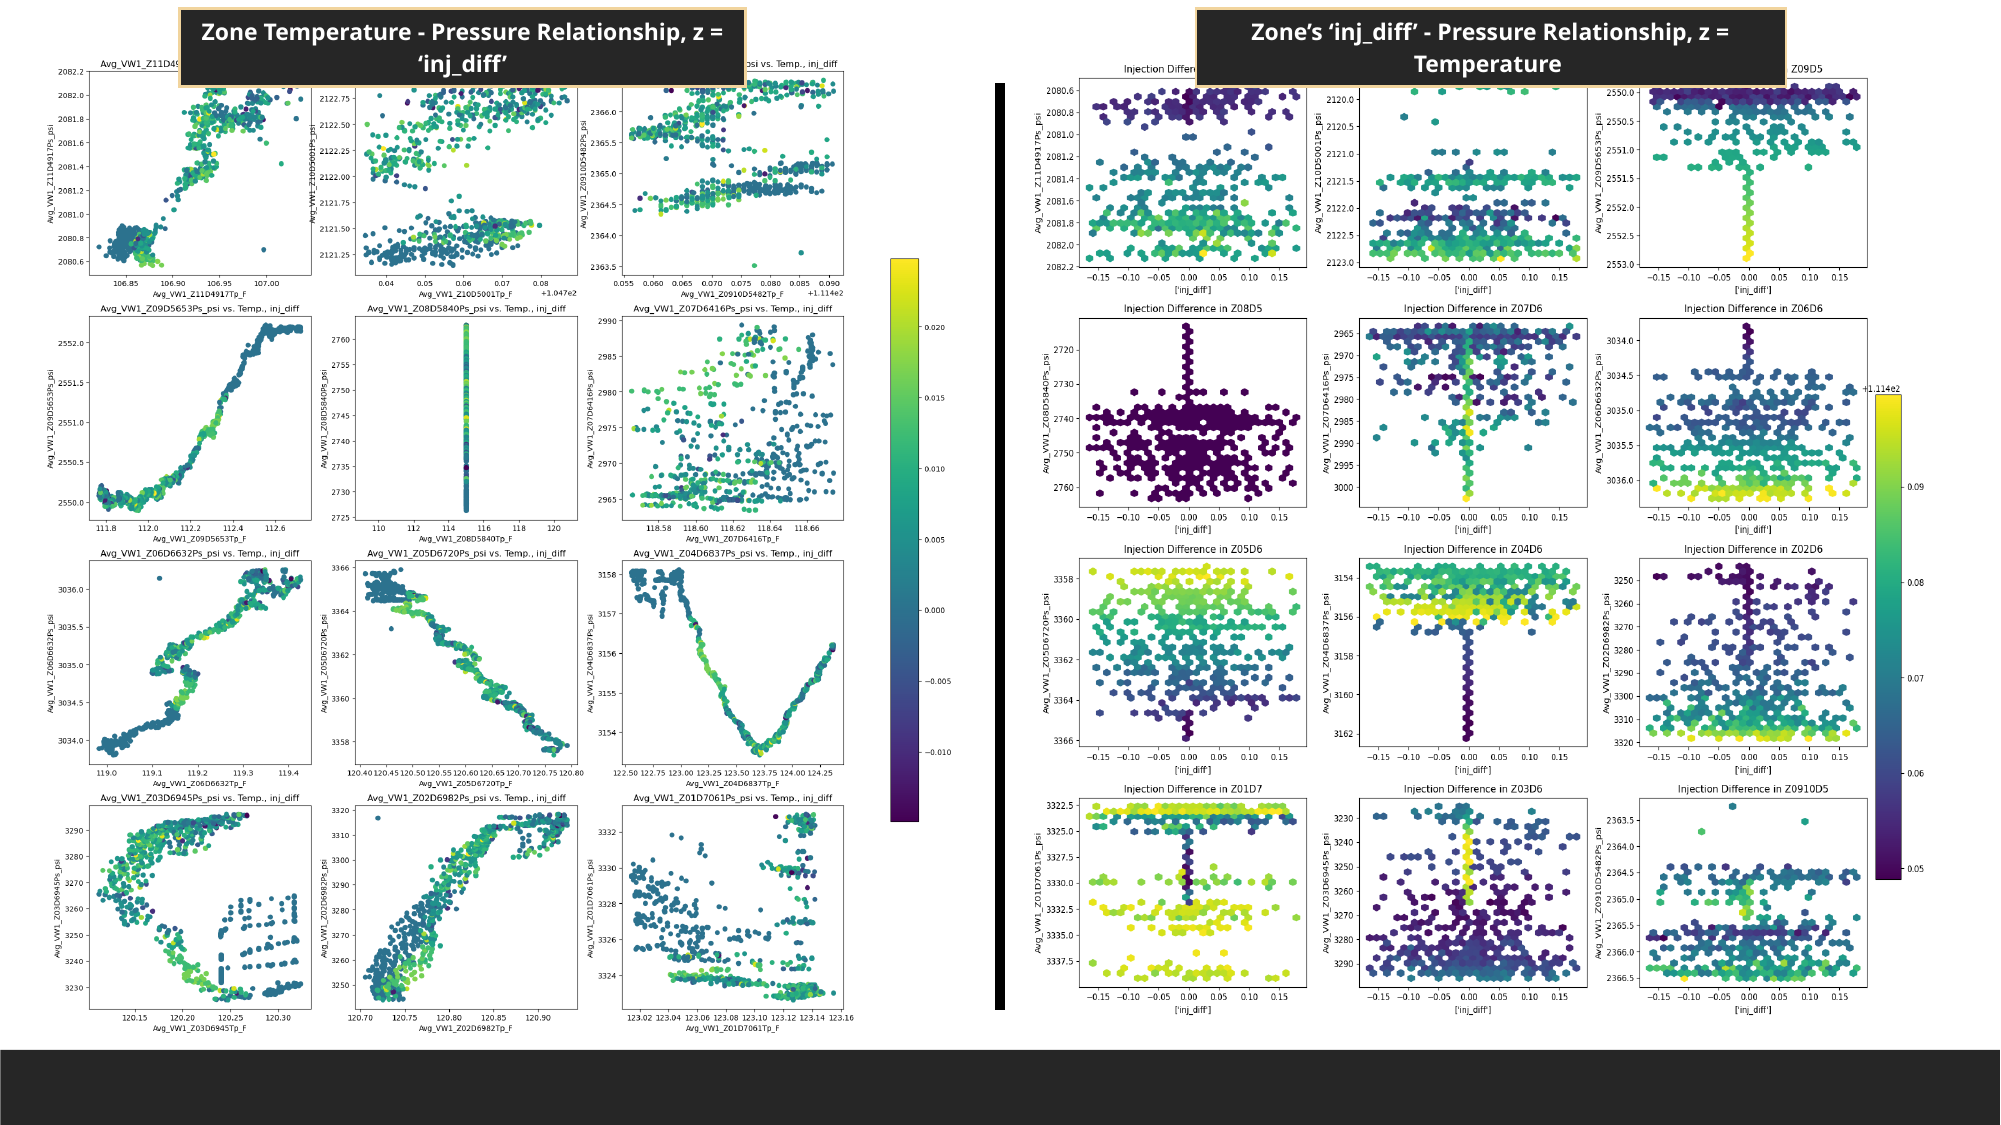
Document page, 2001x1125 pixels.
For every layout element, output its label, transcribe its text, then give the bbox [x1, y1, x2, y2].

table_header Zone’s ‘inj_diff’ - Pressure Relationship, z = Temperature [1197, 10, 1785, 55]
picture [1029, 58, 1929, 1021]
picture [42, 55, 957, 1037]
table_header Zone Temperature - Pressure Relationship, z = ‘inj_diff’ [181, 10, 744, 52]
